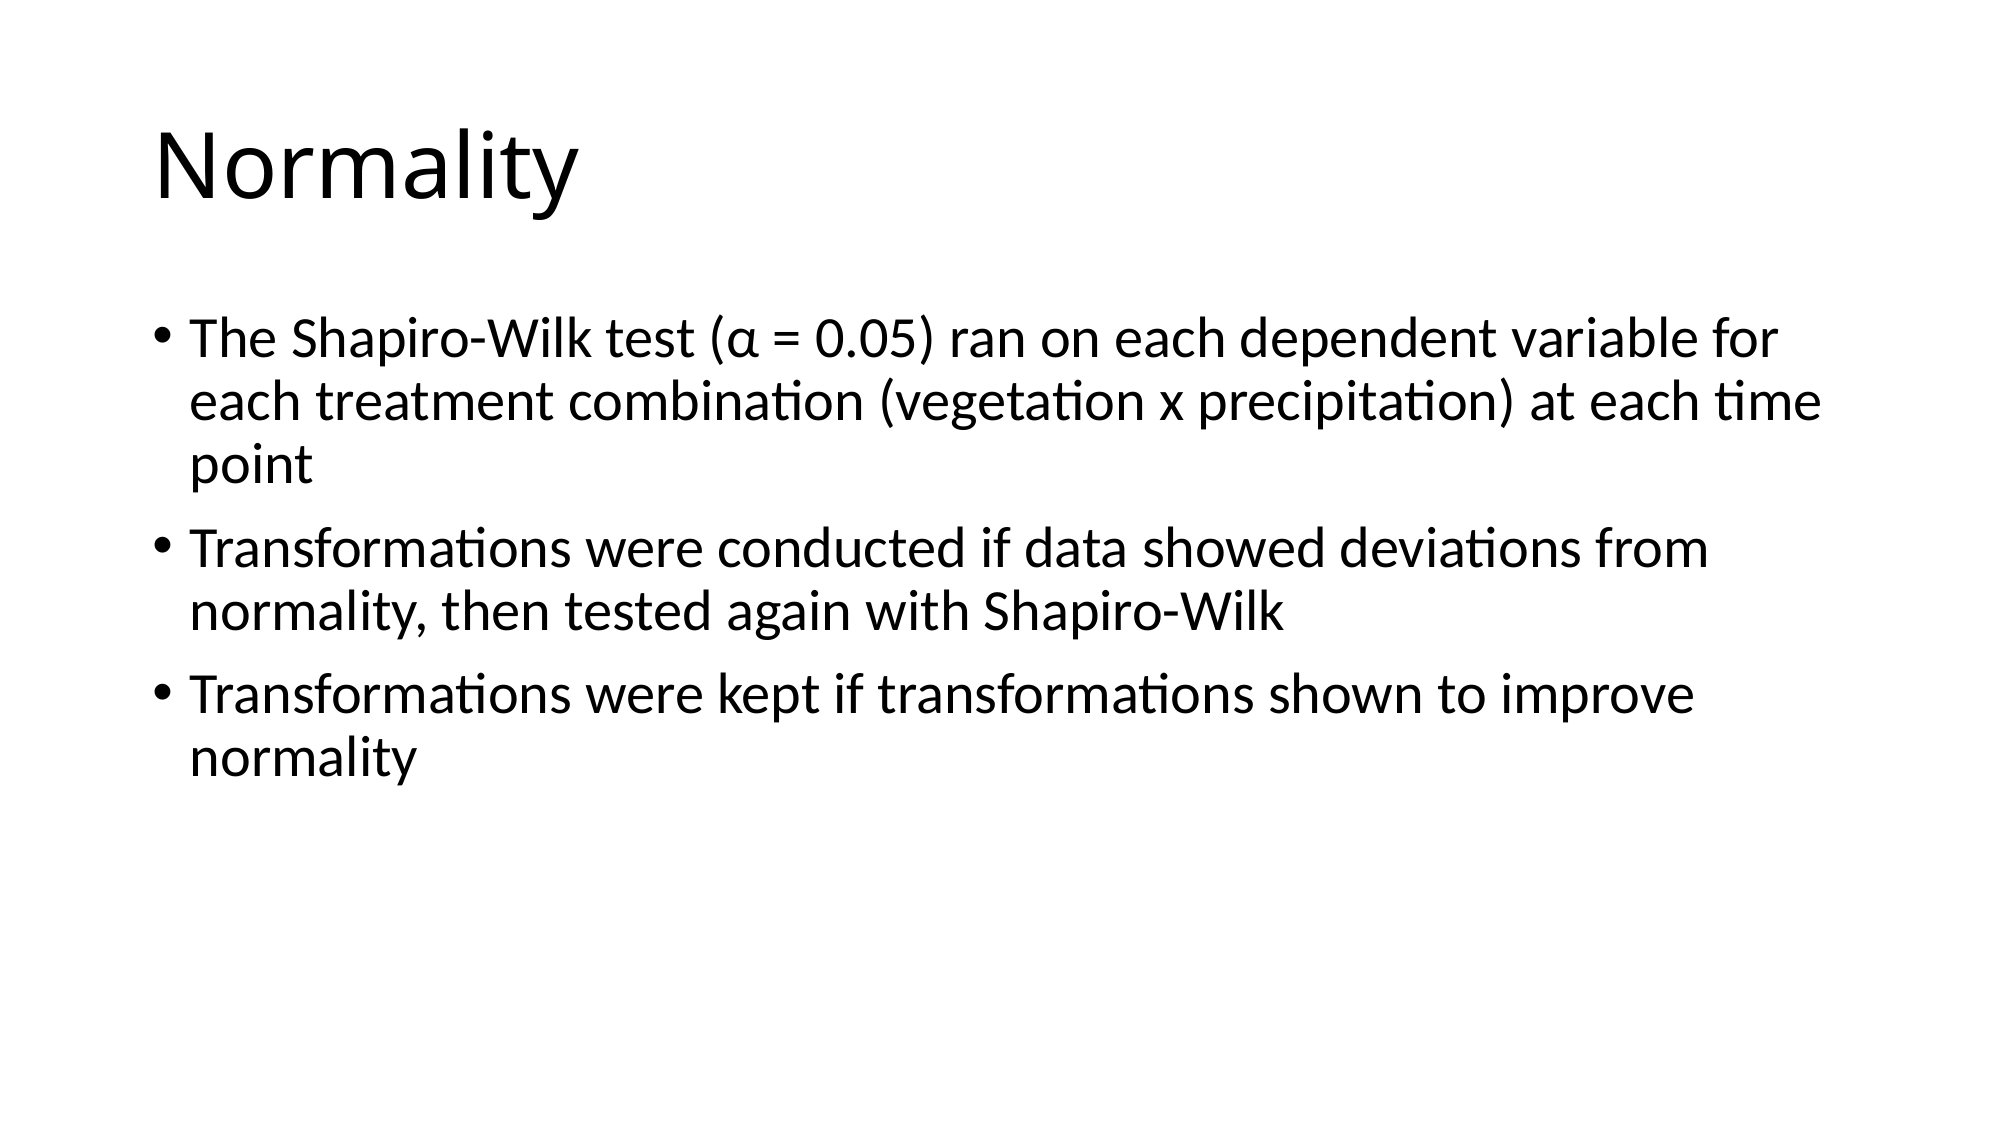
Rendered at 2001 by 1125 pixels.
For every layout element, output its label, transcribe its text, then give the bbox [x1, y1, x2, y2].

title Normality [137, 59, 1863, 278]
list The Shapiro-Wilk test (α = 0.05) ran on each dependent variable for each treatment combination (vegetation x precipitation) at each time point Transformations were conducted if data showed deviations from normality, then tested again with Shapiro-Wilk Transformations were kept if transformations shown to improve normality [137, 299, 1863, 1014]
